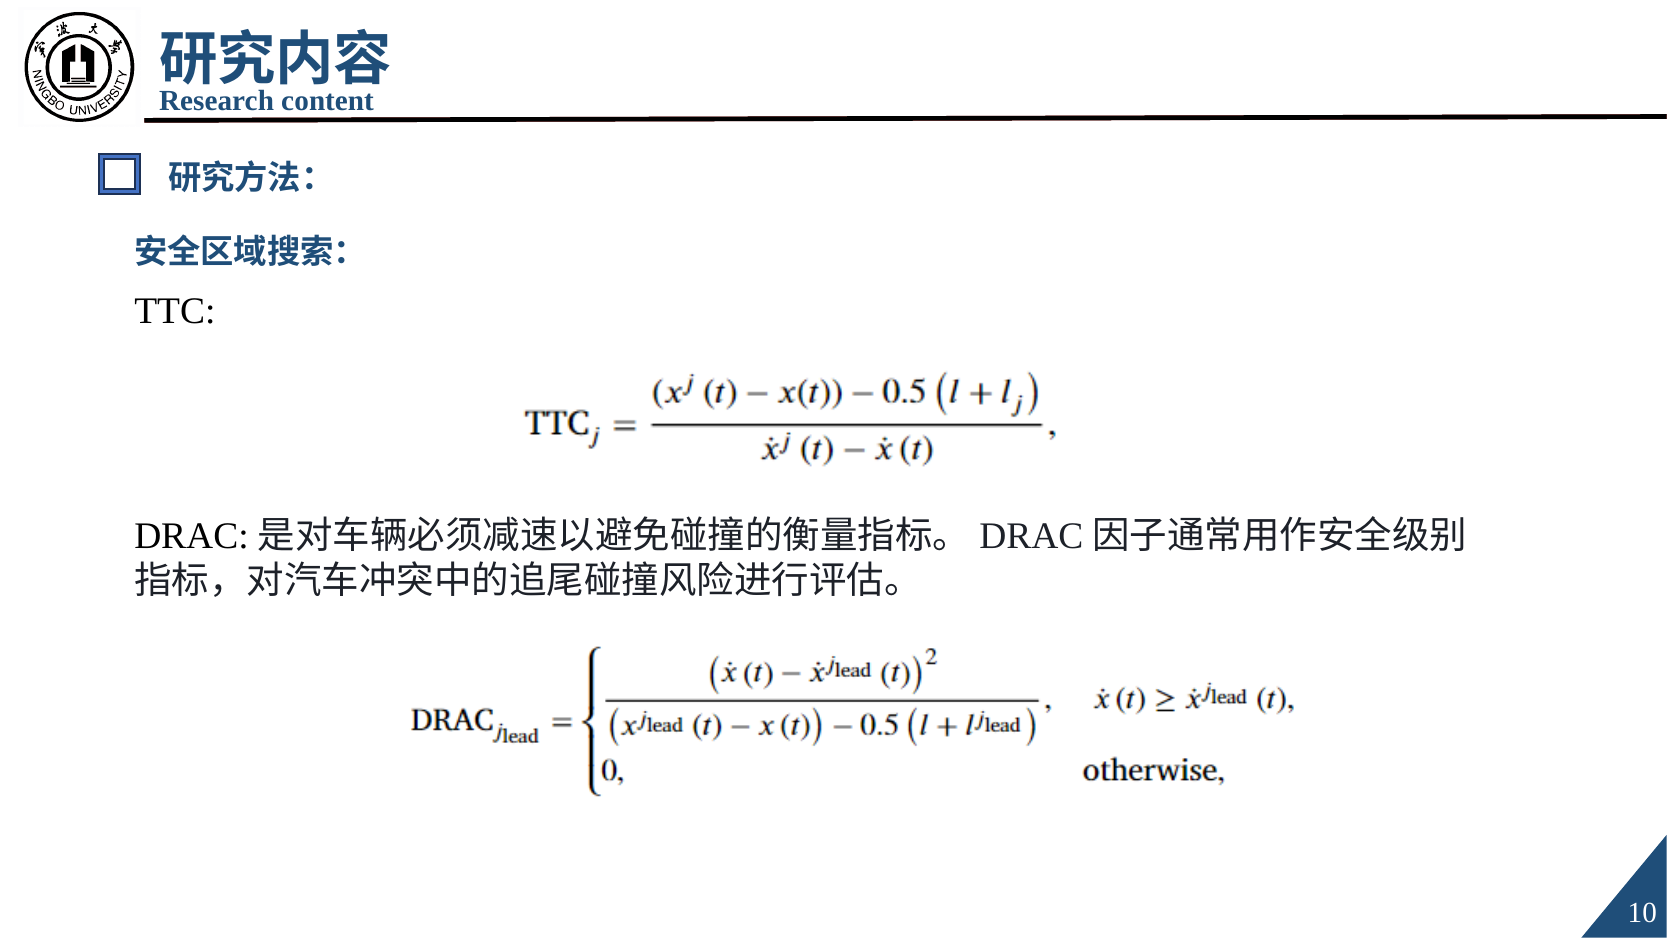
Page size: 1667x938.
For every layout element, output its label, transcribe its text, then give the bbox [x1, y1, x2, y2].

picture [396, 633, 1322, 823]
text_box TTC: DRAC:是对车辆必须减速以避免碰撞的衡量指标。DRAC因子通常用作安全级别指标，对汽车冲突中的追尾碰撞风险进行评估。 [119, 278, 1514, 654]
text_box 研究内容 Research content [144, 22, 1448, 115]
text_box 研究方法： [153, 148, 992, 204]
text_box 安全区域搜索： [119, 222, 1630, 278]
picture [508, 357, 1084, 479]
text_box [98, 153, 141, 195]
slide_number 10 [1296, 886, 1667, 937]
picture [18, 7, 141, 127]
